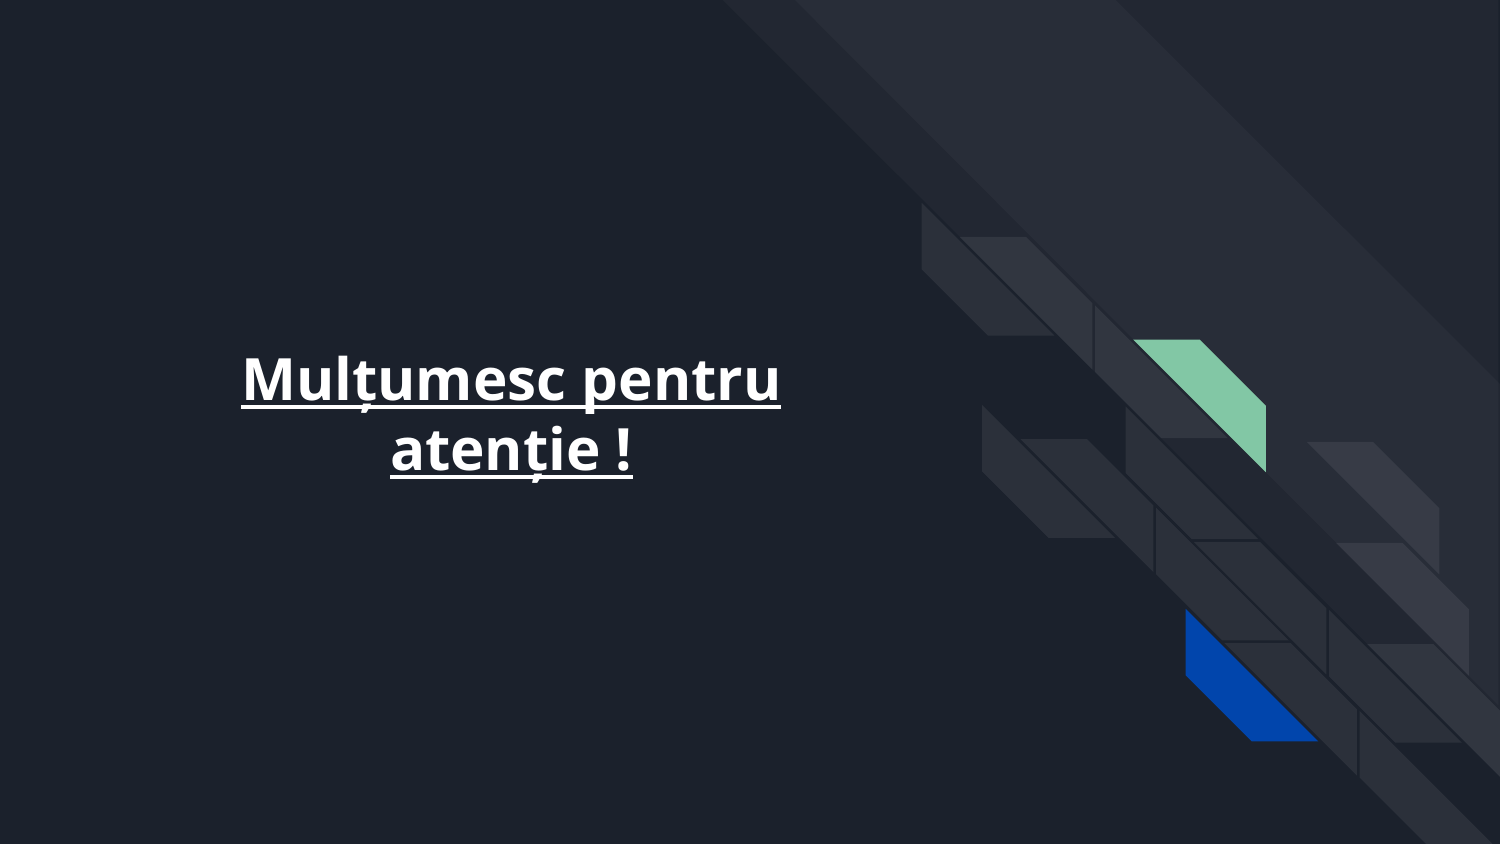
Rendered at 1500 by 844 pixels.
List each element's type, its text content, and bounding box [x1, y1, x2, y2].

title Mulțumesc pentru atenție ! [135, 142, 888, 720]
